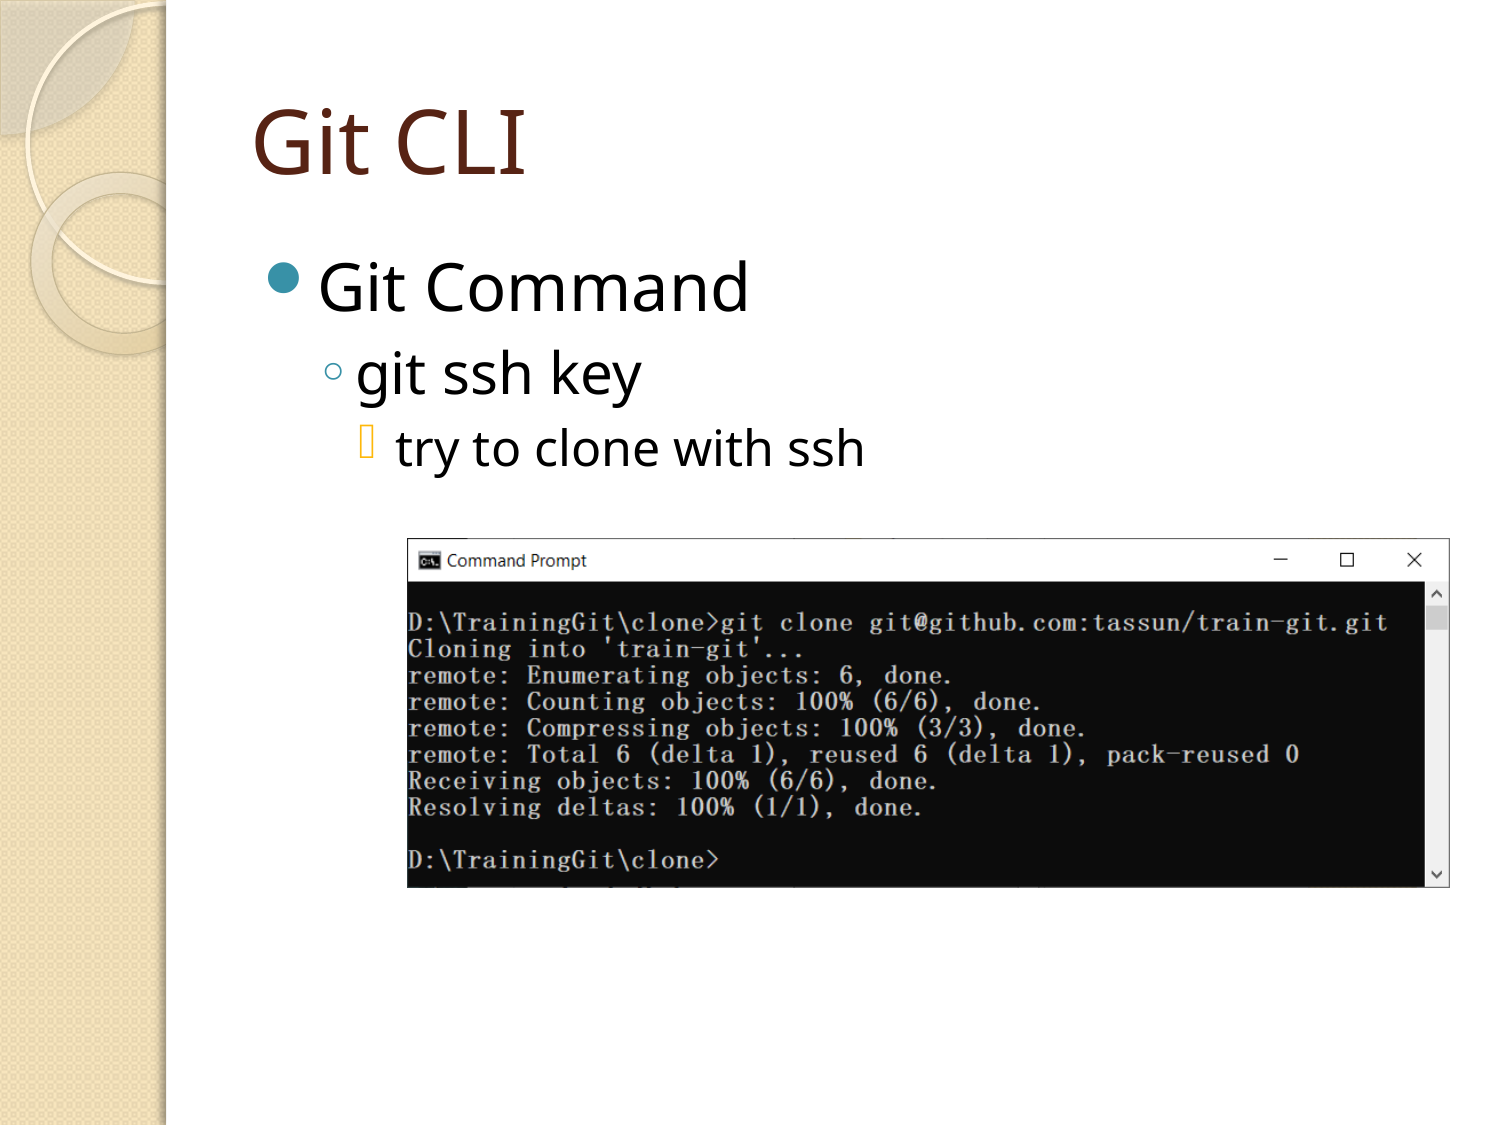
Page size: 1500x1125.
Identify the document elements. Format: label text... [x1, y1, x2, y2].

list Git Command git ssh key try to clone with ssh [235, 237, 1483, 1025]
title Git CLI [235, 45, 1466, 233]
picture [407, 538, 1451, 888]
